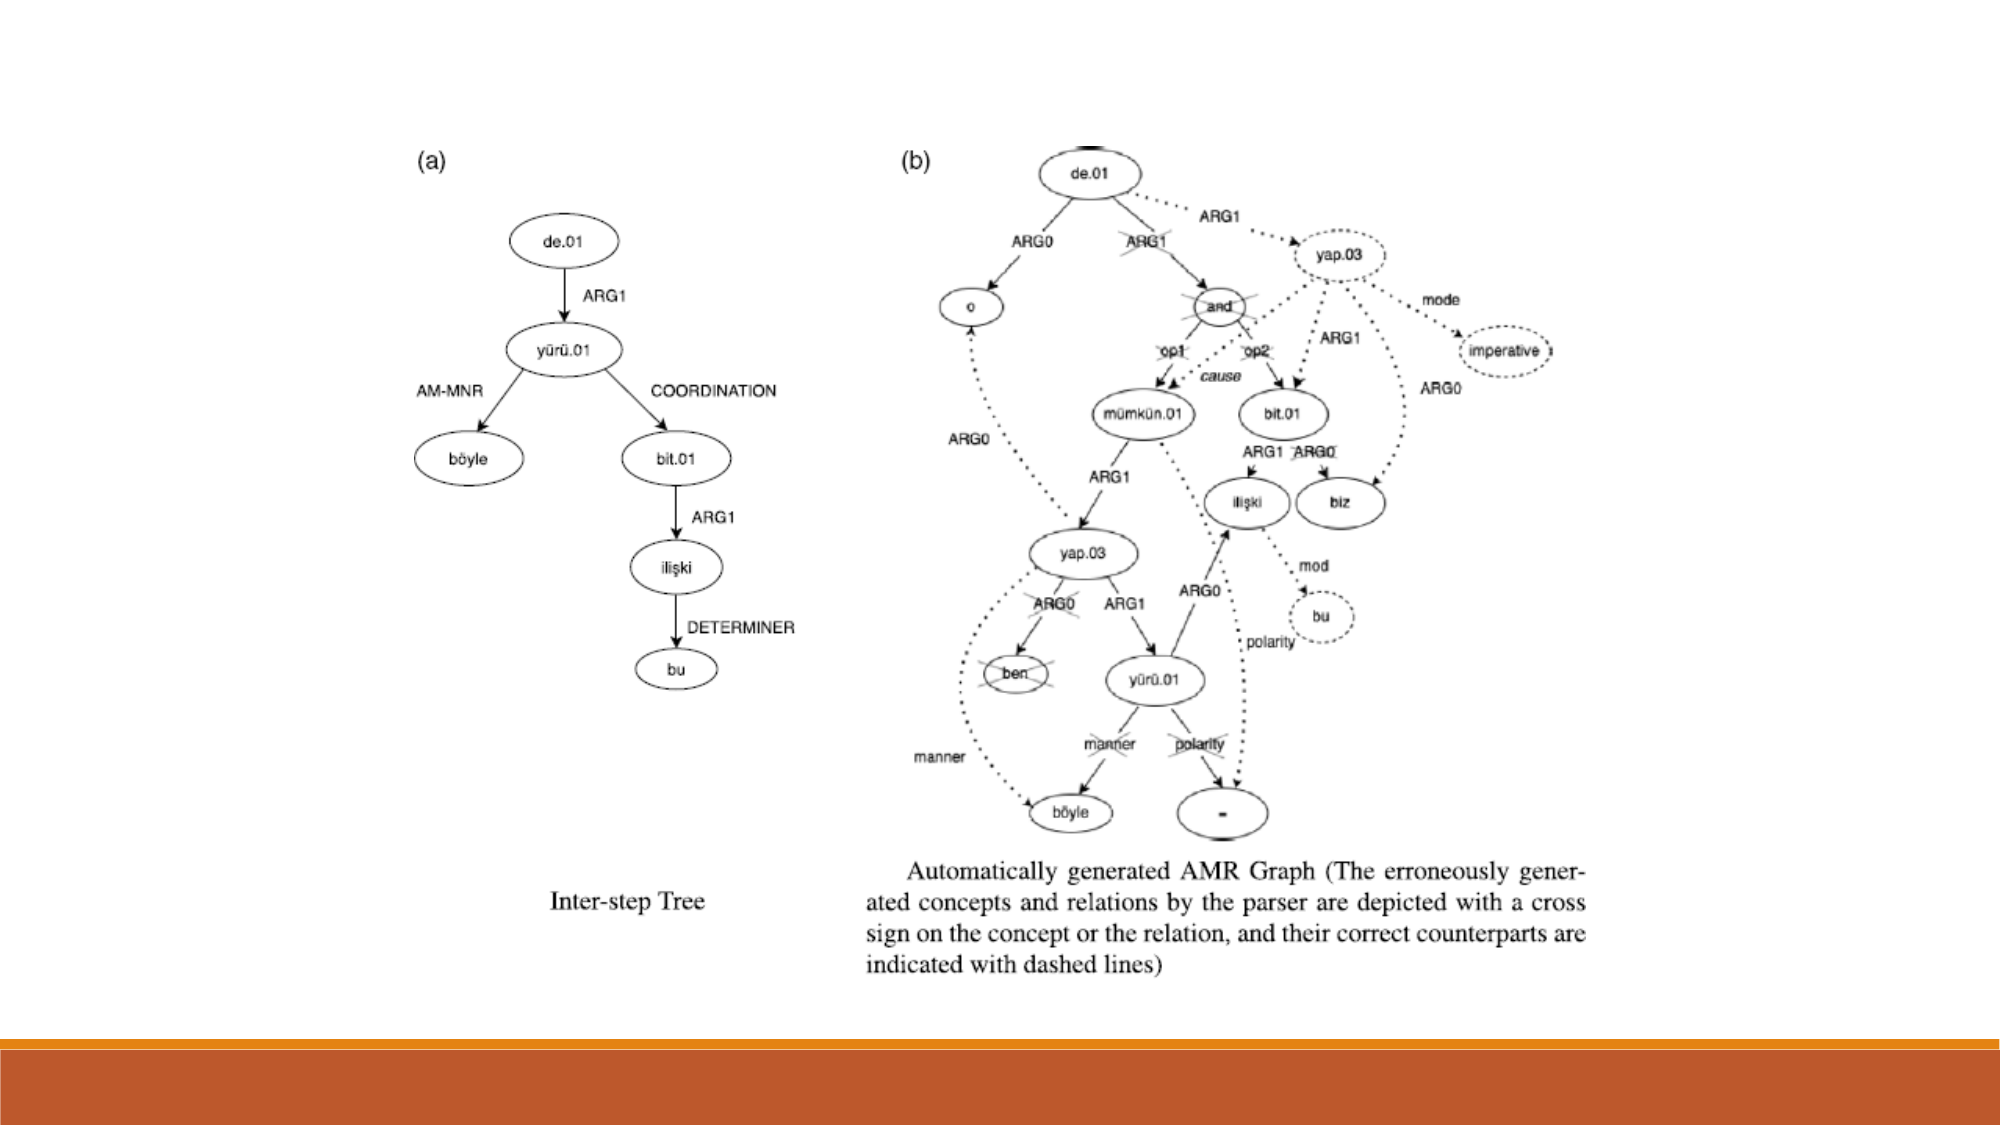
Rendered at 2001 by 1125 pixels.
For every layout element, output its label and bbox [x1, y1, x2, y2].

picture [414, 145, 1586, 980]
